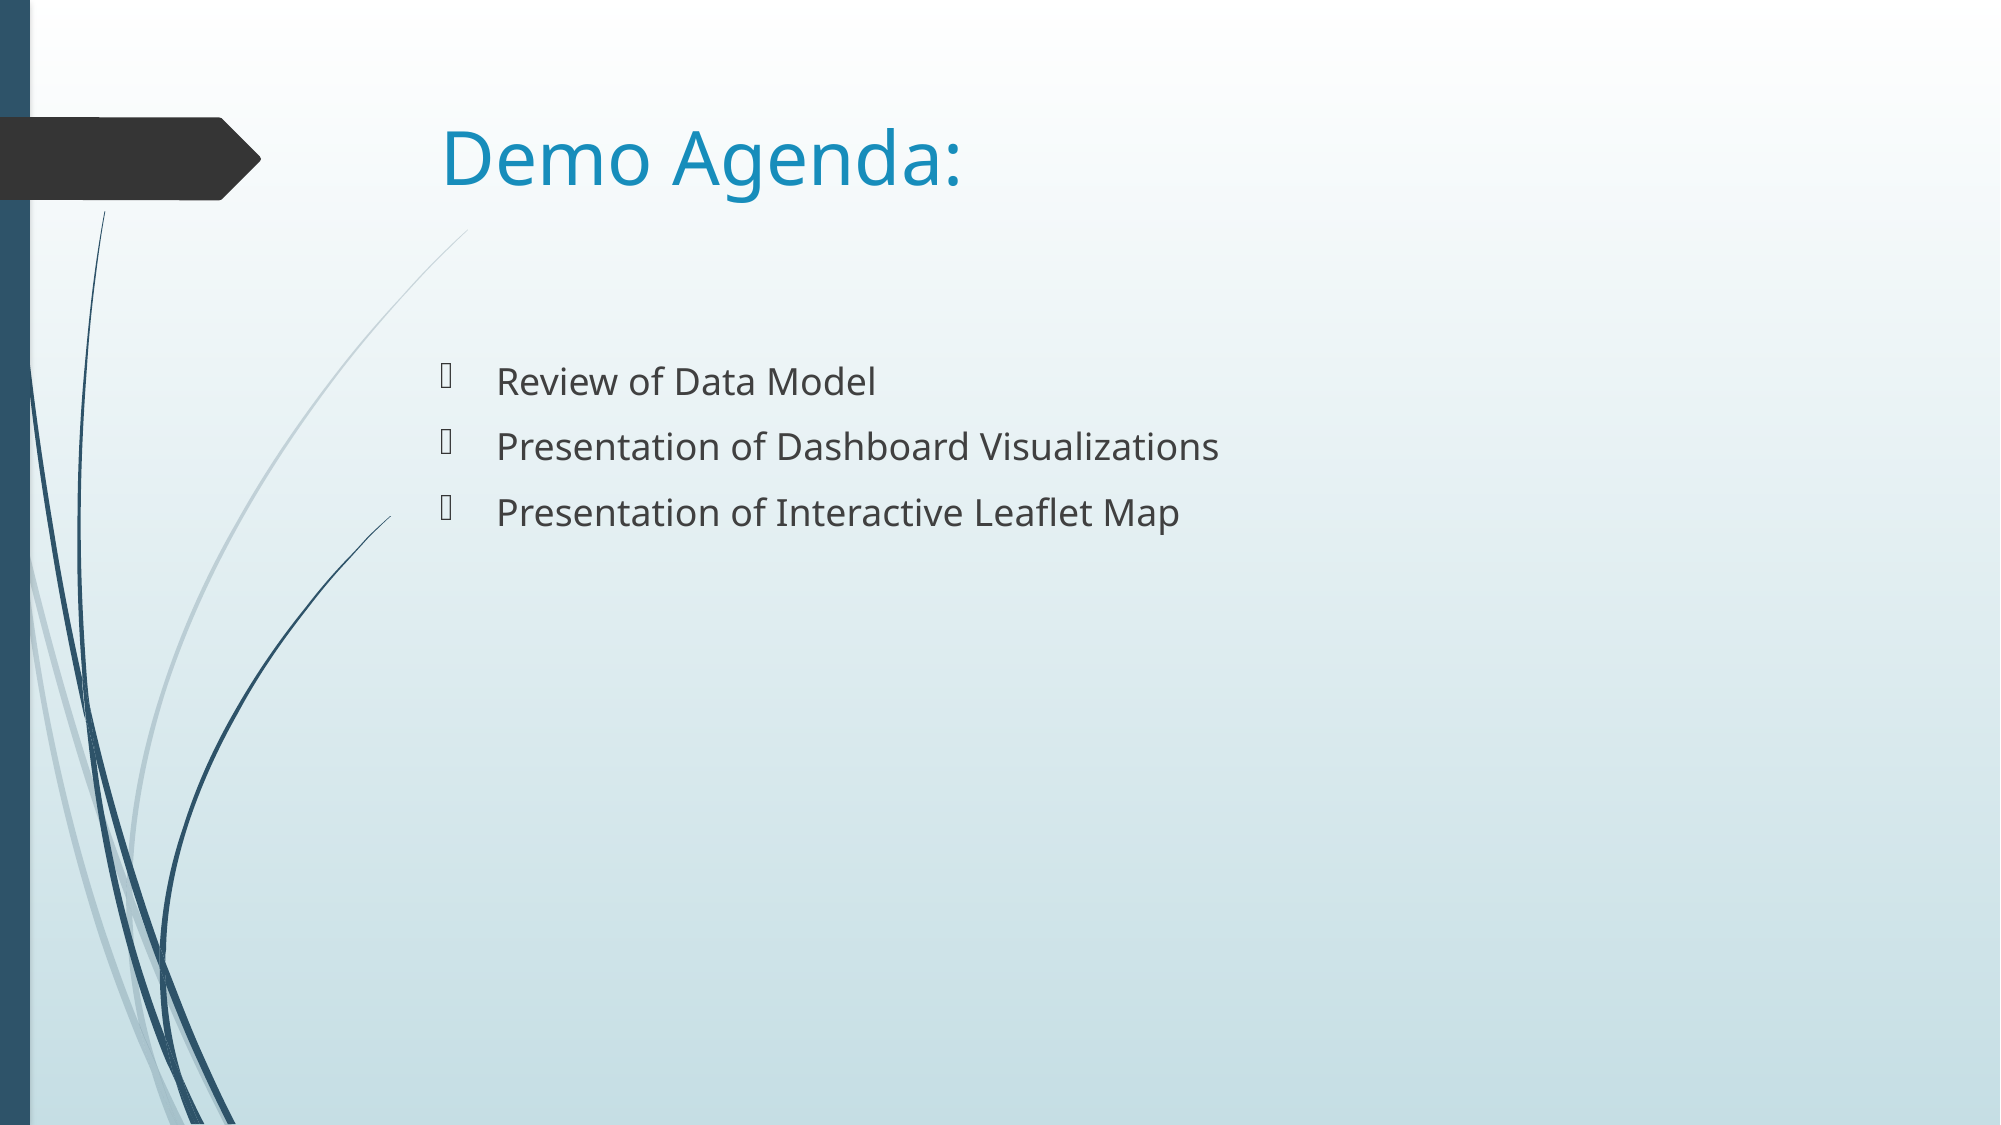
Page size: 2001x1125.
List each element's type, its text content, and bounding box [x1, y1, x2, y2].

title Demo Agenda: [425, 102, 1888, 313]
list Review of Data Model Presentation of Dashboard Visualizations Presentation of Interactive Leaflet Map [424, 350, 1888, 970]
